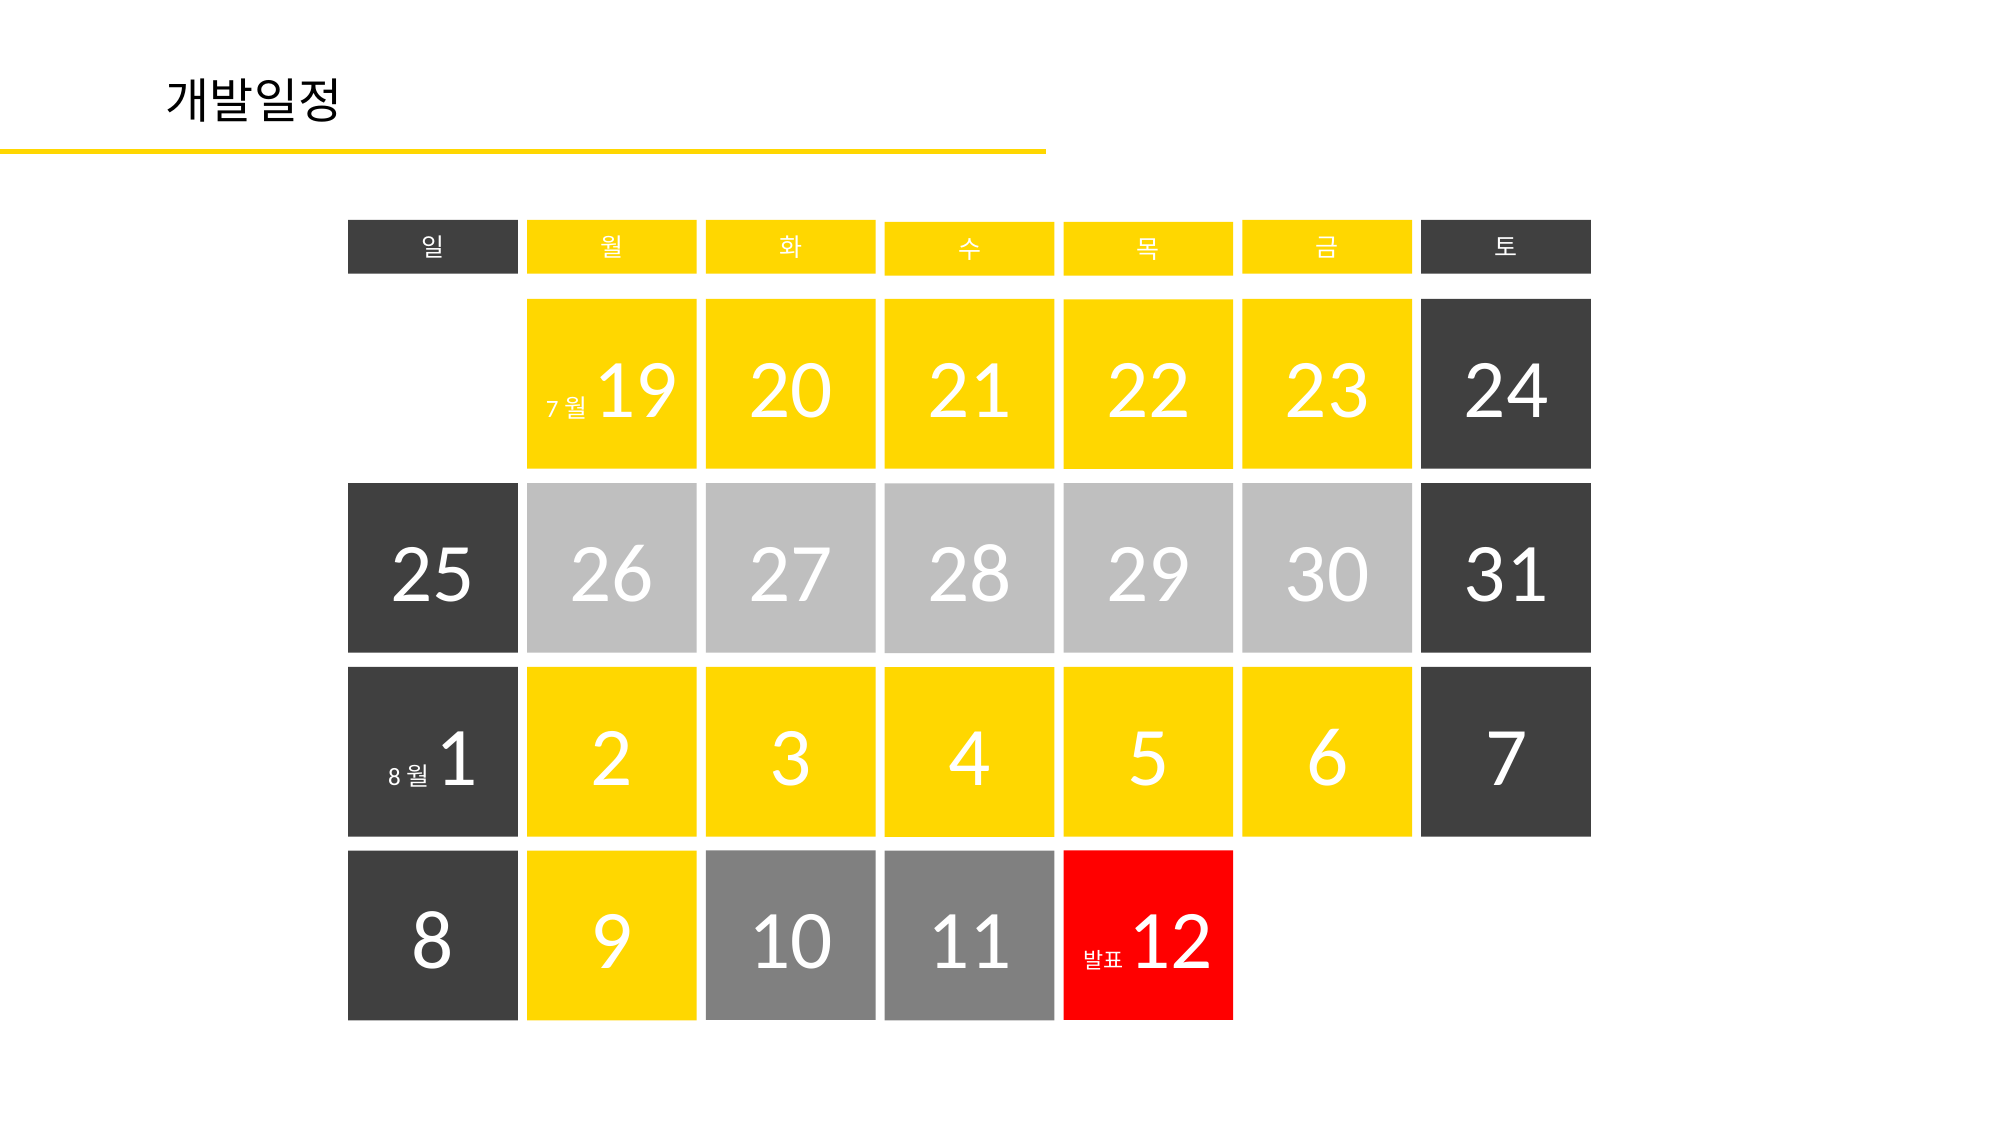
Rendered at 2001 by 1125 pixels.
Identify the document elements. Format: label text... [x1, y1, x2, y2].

text_box 22 [1062, 298, 1235, 471]
text_box 금 [1241, 218, 1414, 275]
text_box 24 [1420, 297, 1592, 470]
text_box 3 [704, 665, 877, 838]
text_box 27 [704, 482, 877, 654]
text_box 25 [347, 482, 519, 654]
text_box 26 [525, 482, 698, 654]
text_box 8 [347, 849, 519, 1022]
text_box 화 [704, 218, 877, 275]
text_box 7 [1420, 665, 1592, 838]
text_box 8월1 [347, 665, 519, 838]
text_box 9 [525, 849, 698, 1022]
text_box 일 [347, 218, 519, 275]
text_box 23 [1241, 297, 1414, 470]
text_box 29 [1062, 482, 1235, 654]
text_box 발표12 [1062, 849, 1235, 1022]
title 개발일정 [116, 75, 393, 124]
text_box 5 [1062, 665, 1235, 838]
text_box 월 [525, 218, 698, 275]
text_box 2 [525, 665, 698, 838]
text_box 수 [883, 220, 1056, 277]
text_box 10 [704, 849, 877, 1022]
text_box 4 [883, 666, 1056, 838]
text_box 30 [1241, 482, 1414, 654]
text_box 7월19 [525, 297, 698, 470]
text_box 20 [704, 297, 877, 470]
text_box 31 [1420, 482, 1592, 654]
text_box 11 [883, 849, 1056, 1022]
text_box 21 [883, 297, 1056, 470]
text_box 6 [1241, 665, 1414, 838]
text_box 28 [883, 482, 1056, 655]
text_box 토 [1420, 218, 1592, 275]
text_box 목 [1062, 220, 1235, 277]
